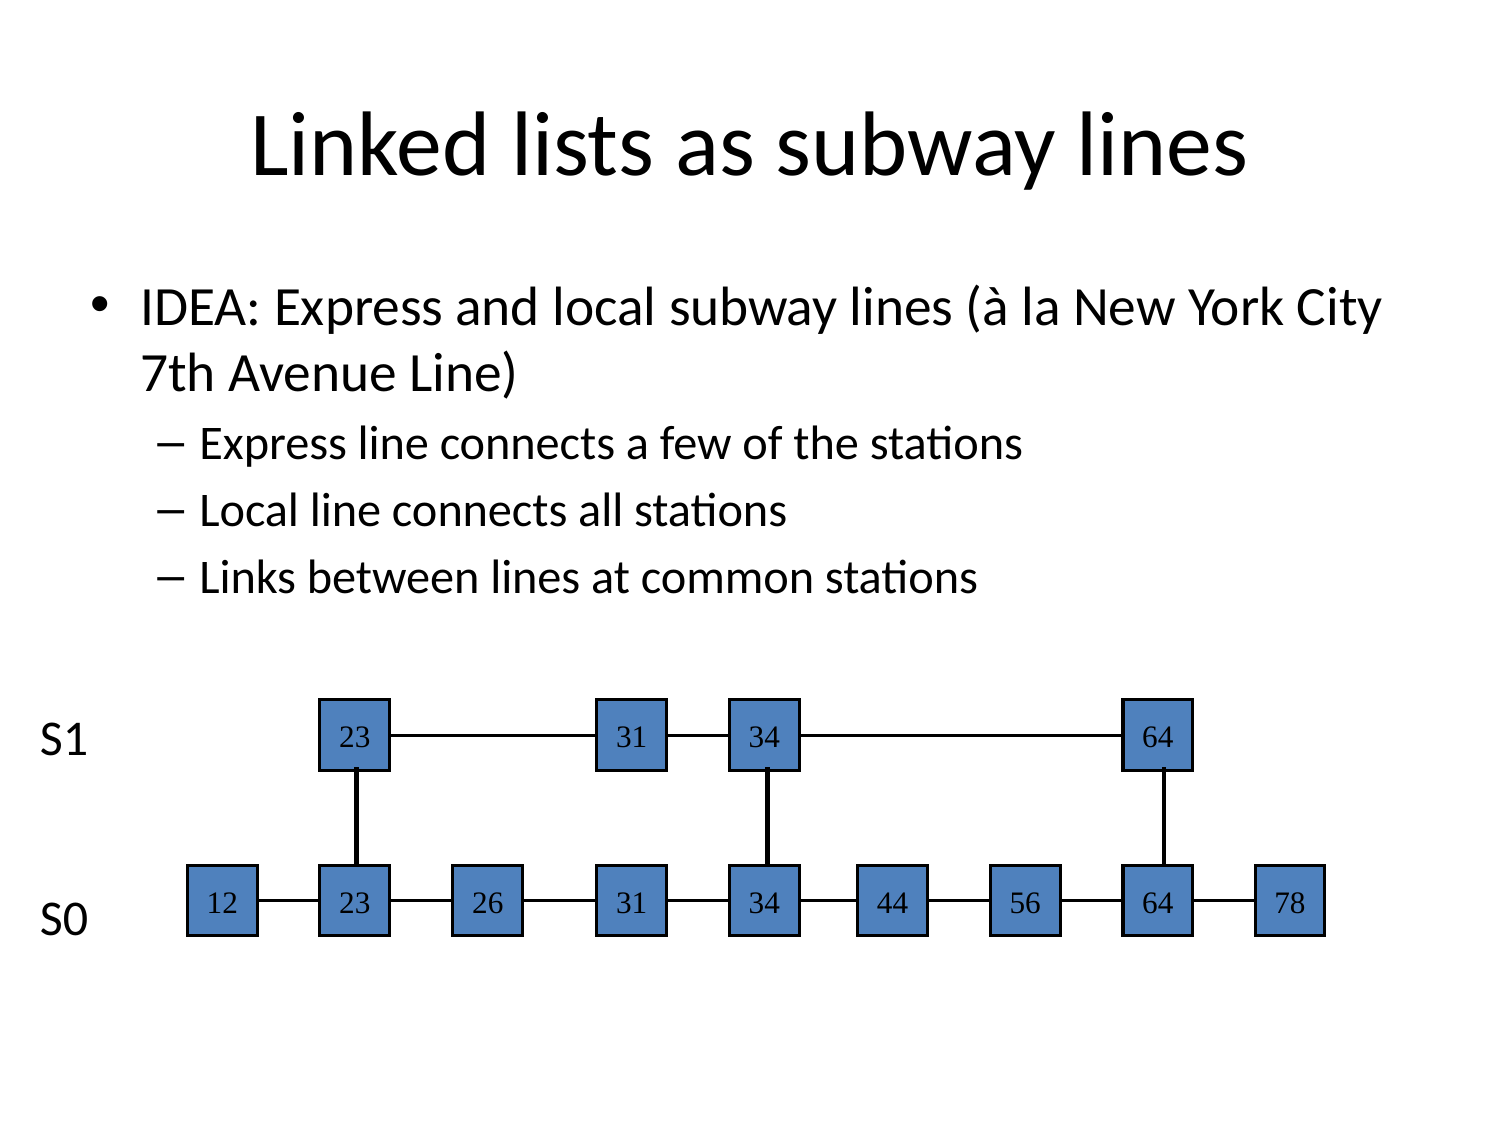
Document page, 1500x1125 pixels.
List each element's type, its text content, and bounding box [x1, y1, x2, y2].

text_box S1 S0 [24, 698, 125, 954]
title Linked lists as subway lines [75, 45, 1425, 233]
list IDEA: Express and local subway lines (à la New York City 7th Avenue Line) Express line connects a few of the stations Local line connects all stations Links between lines at common stations [75, 262, 1425, 613]
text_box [187, 699, 1326, 937]
